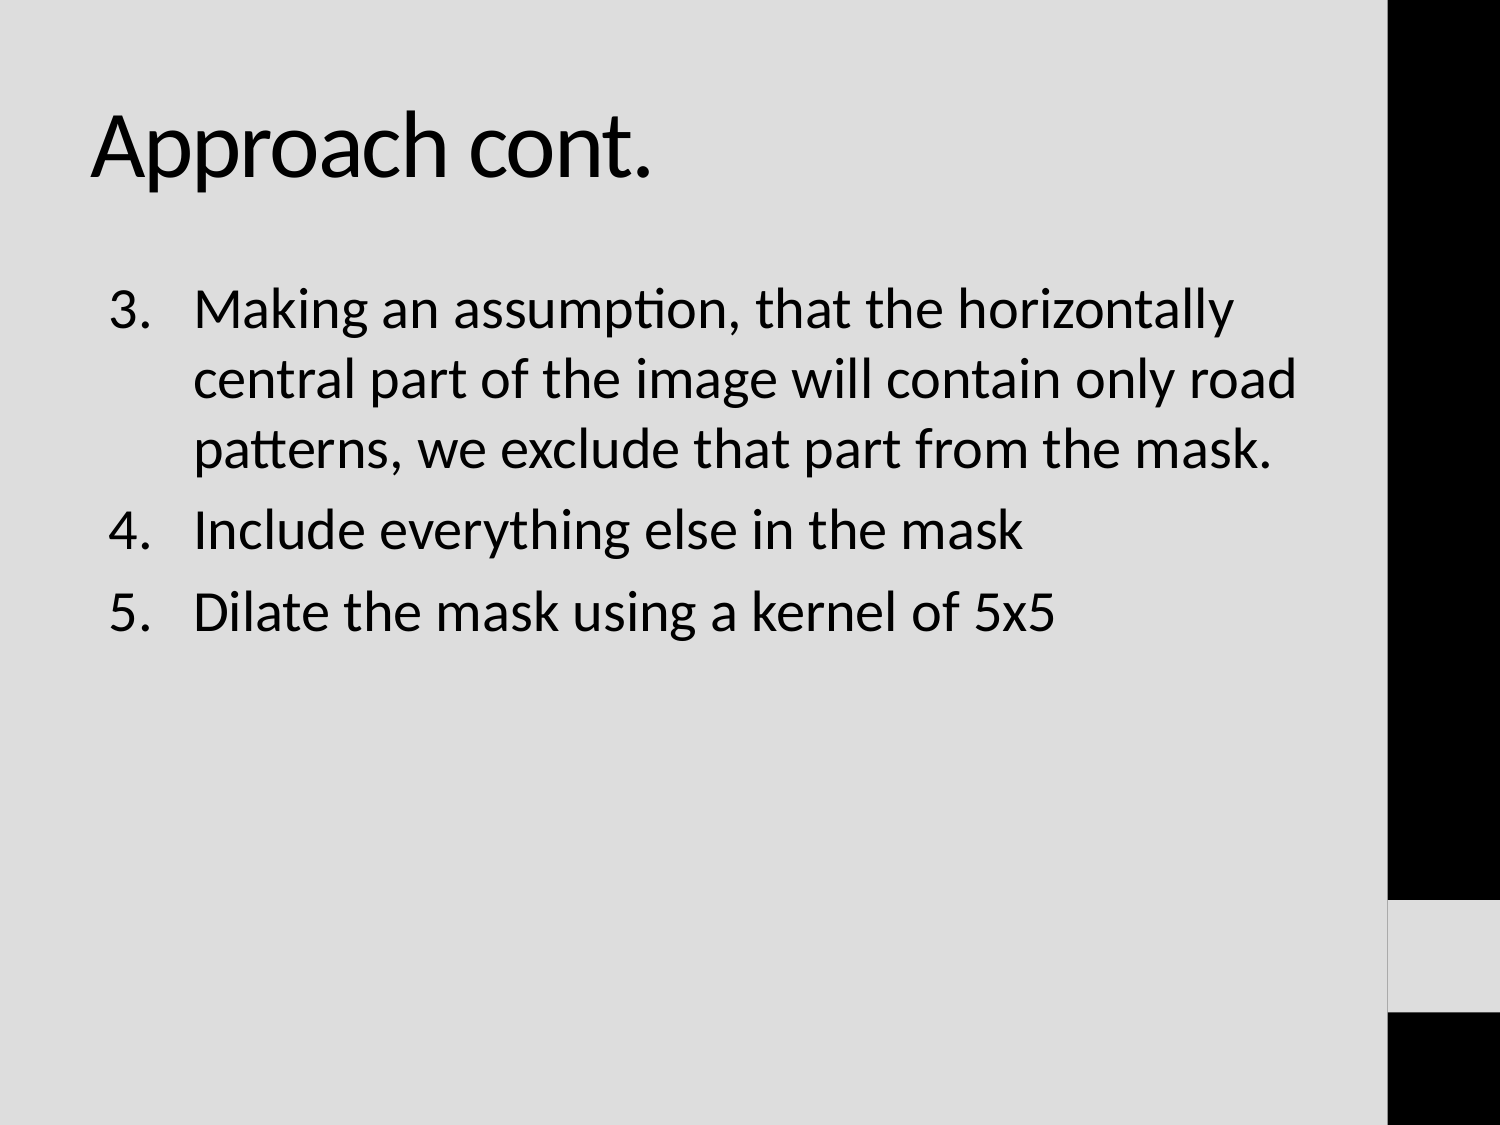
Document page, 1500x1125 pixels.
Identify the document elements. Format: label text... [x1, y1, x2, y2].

list Making an assumption, that the horizontally central part of the image will contain only road patterns, we exclude that part from the mask. Include everything else in the mask Dilate the mask using a kernel of 5x5 [75, 262, 1325, 1050]
title Approach cont. [75, 45, 1325, 233]
